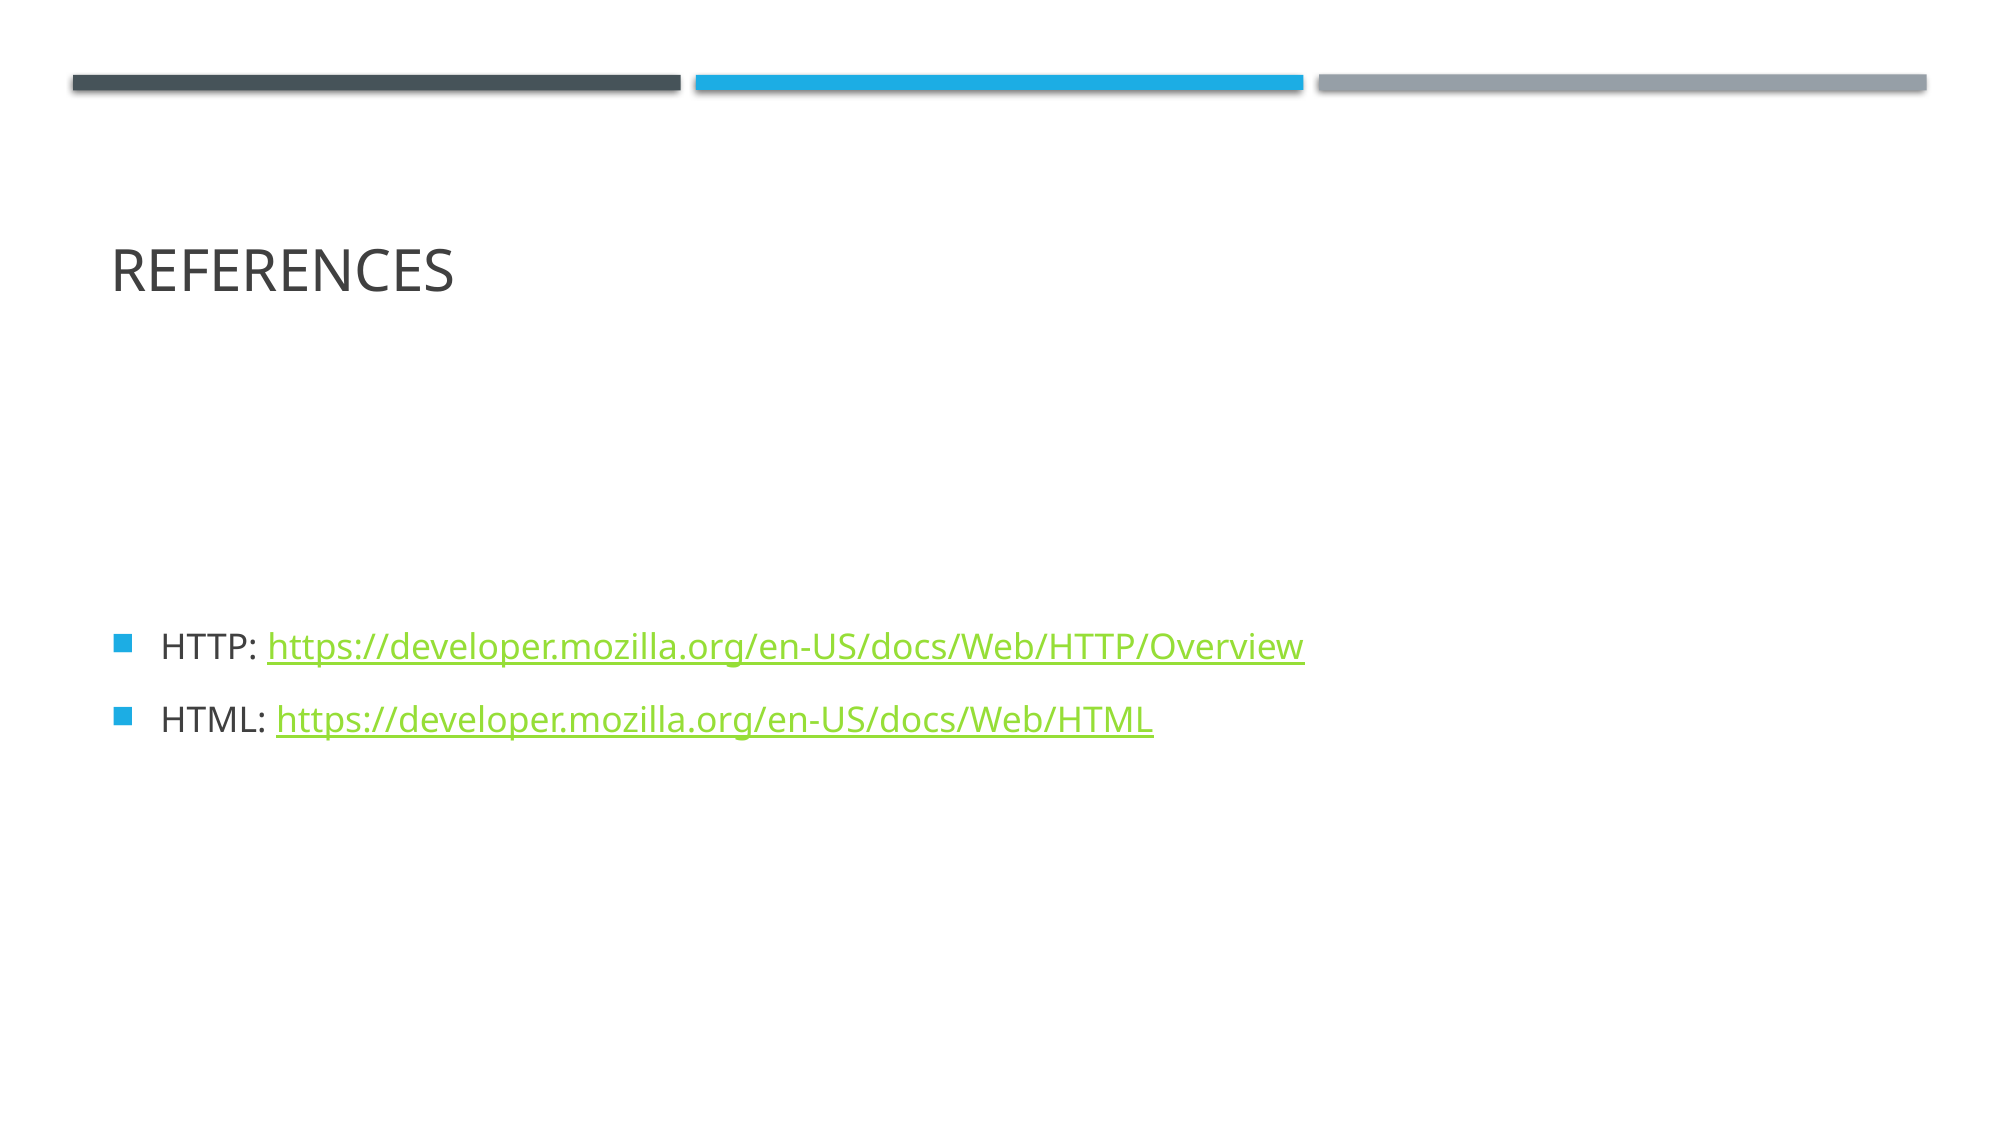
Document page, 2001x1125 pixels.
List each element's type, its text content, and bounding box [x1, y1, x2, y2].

title References [95, 115, 1905, 311]
list HTTP: https://developer.mozilla.org/en-US/docs/Web/HTTP/Overview HTML: https://developer.mozilla.org/en-US/docs/Web/HTML [95, 383, 1905, 981]
